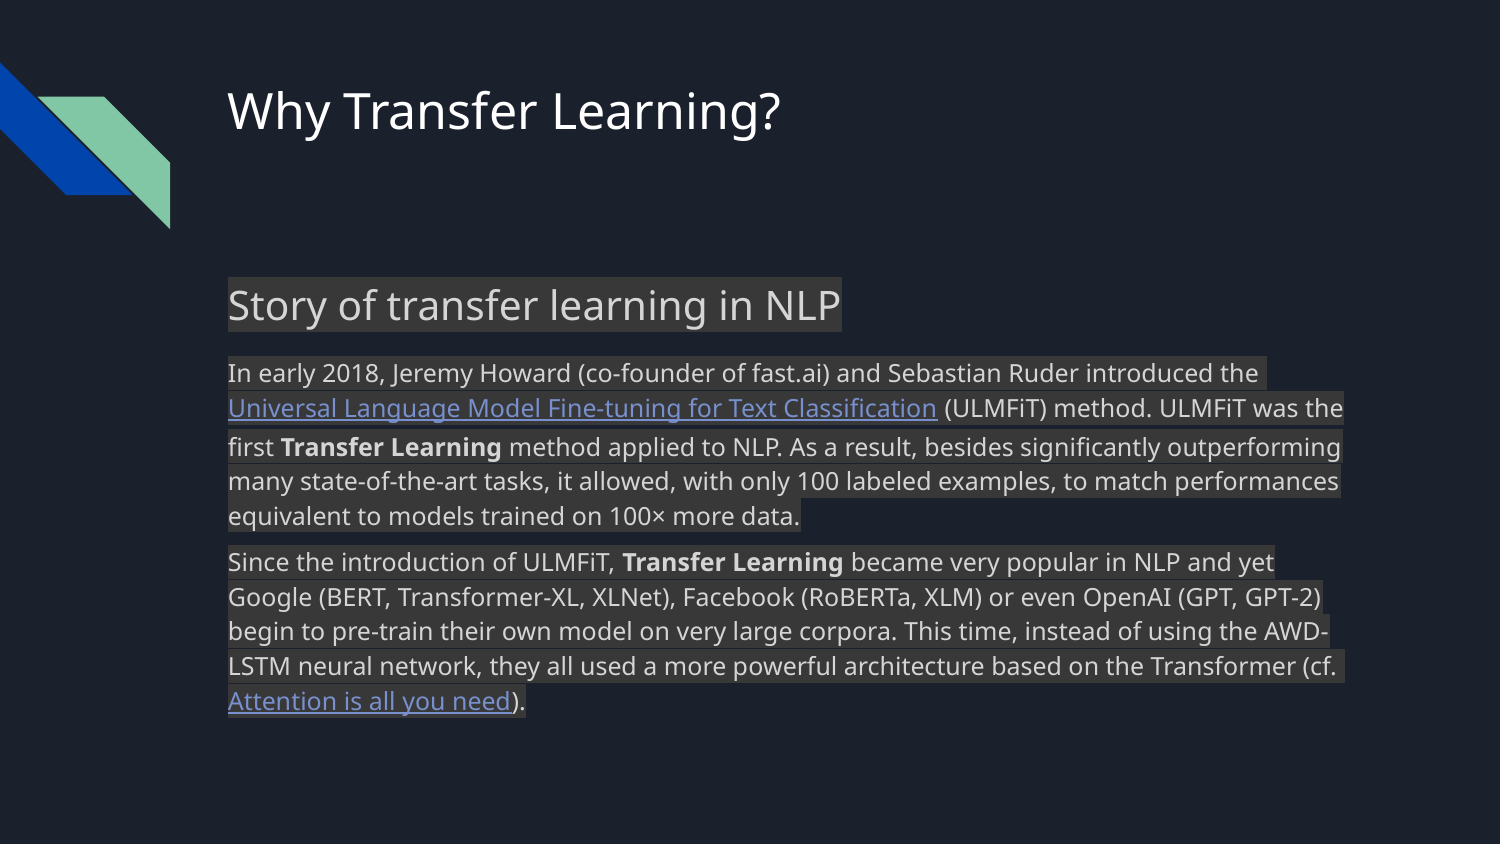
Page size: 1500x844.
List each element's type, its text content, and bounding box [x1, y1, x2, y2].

title Why Transfer Learning? [212, 64, 1368, 215]
list Story of transfer learning in NLP In early 2018, Jeremy Howard (co-founder of fast.ai) and Sebastian Ruder introduced the Universal Language Model Fine-tuning for Text Classification (ULMFiT) method. ULMFiT was the first Transfer Learning method applied to NLP. As a result, besides significantly outperforming many state-of-the-art tasks, it allowed, with only 100 labeled examples, to match performances equivalent to models trained on 100× more data. Since the introduction of ULMFiT, Transfer Learning became very popular in NLP and yet Google (BERT, Transformer-XL, XLNet), Facebook (RoBERTa, XLM) or even OpenAI (GPT, GPT-2) begin to pre-train their own model on very large corpora. This time, instead of using the AWD-LSTM neural network, they all used a more powerful architecture based on the Transformer (cf. Attention is all you need). [212, 257, 1368, 735]
